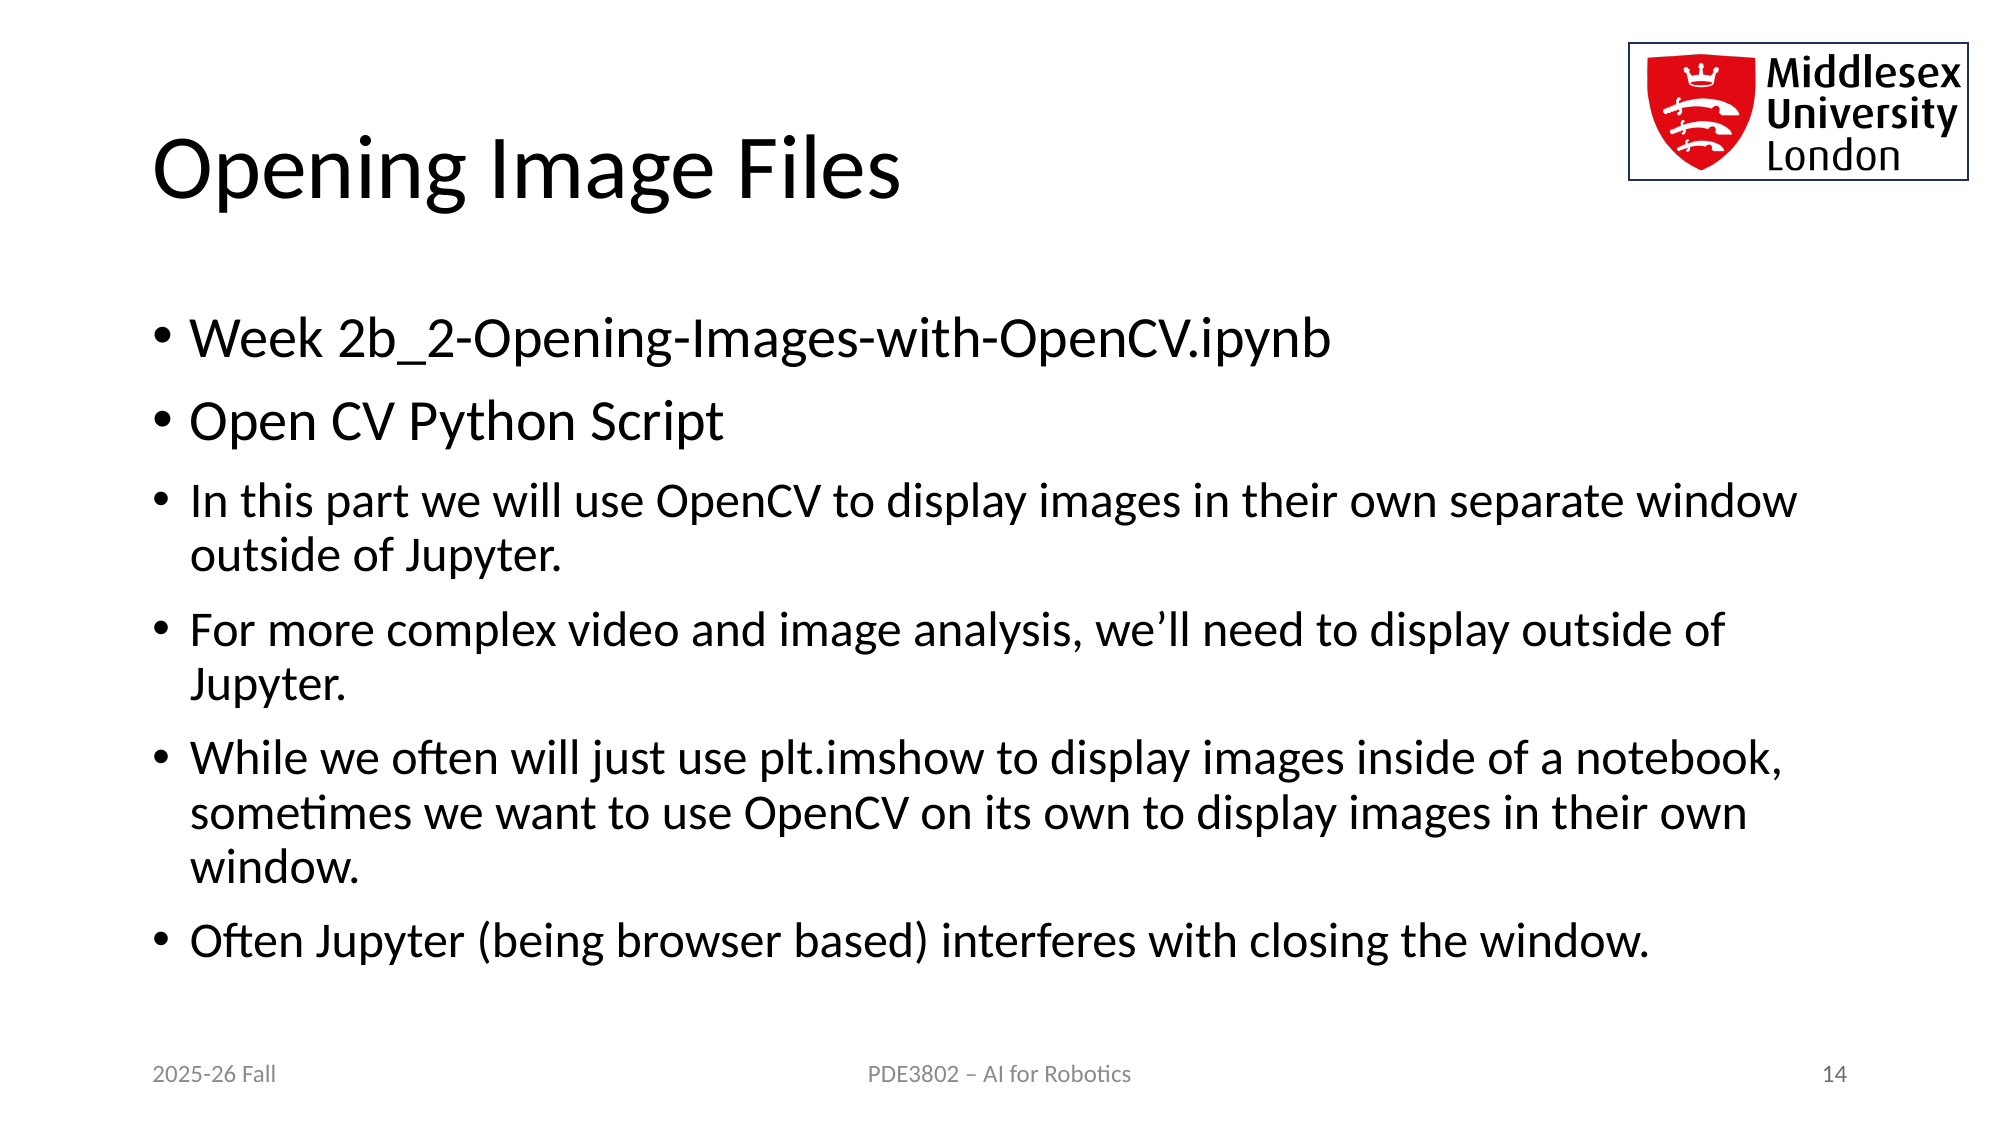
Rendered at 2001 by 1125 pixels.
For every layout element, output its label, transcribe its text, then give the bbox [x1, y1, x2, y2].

slide_number 2025-26 Fall [137, 1042, 588, 1103]
slide_number 14 [1412, 1042, 1863, 1103]
picture [1630, 44, 1967, 179]
list Week 2b_2-Opening-Images-with-OpenCV.ipynb Open CV Python Script In this part we will use OpenCV to display images in their own separate window outside of Jupyter. For more complex video and image analysis, we’ll need to display outside of Jupyter. While we often will just use plt.imshow to display images inside of a notebook, sometimes we want to use OpenCV on its own to display images in their own window. Often Jupyter (being browser based) interferes with closing the window. [137, 299, 1863, 1014]
footer PDE3802 – AI for Robotics [662, 1042, 1338, 1103]
title Opening Image Files [137, 59, 1585, 278]
